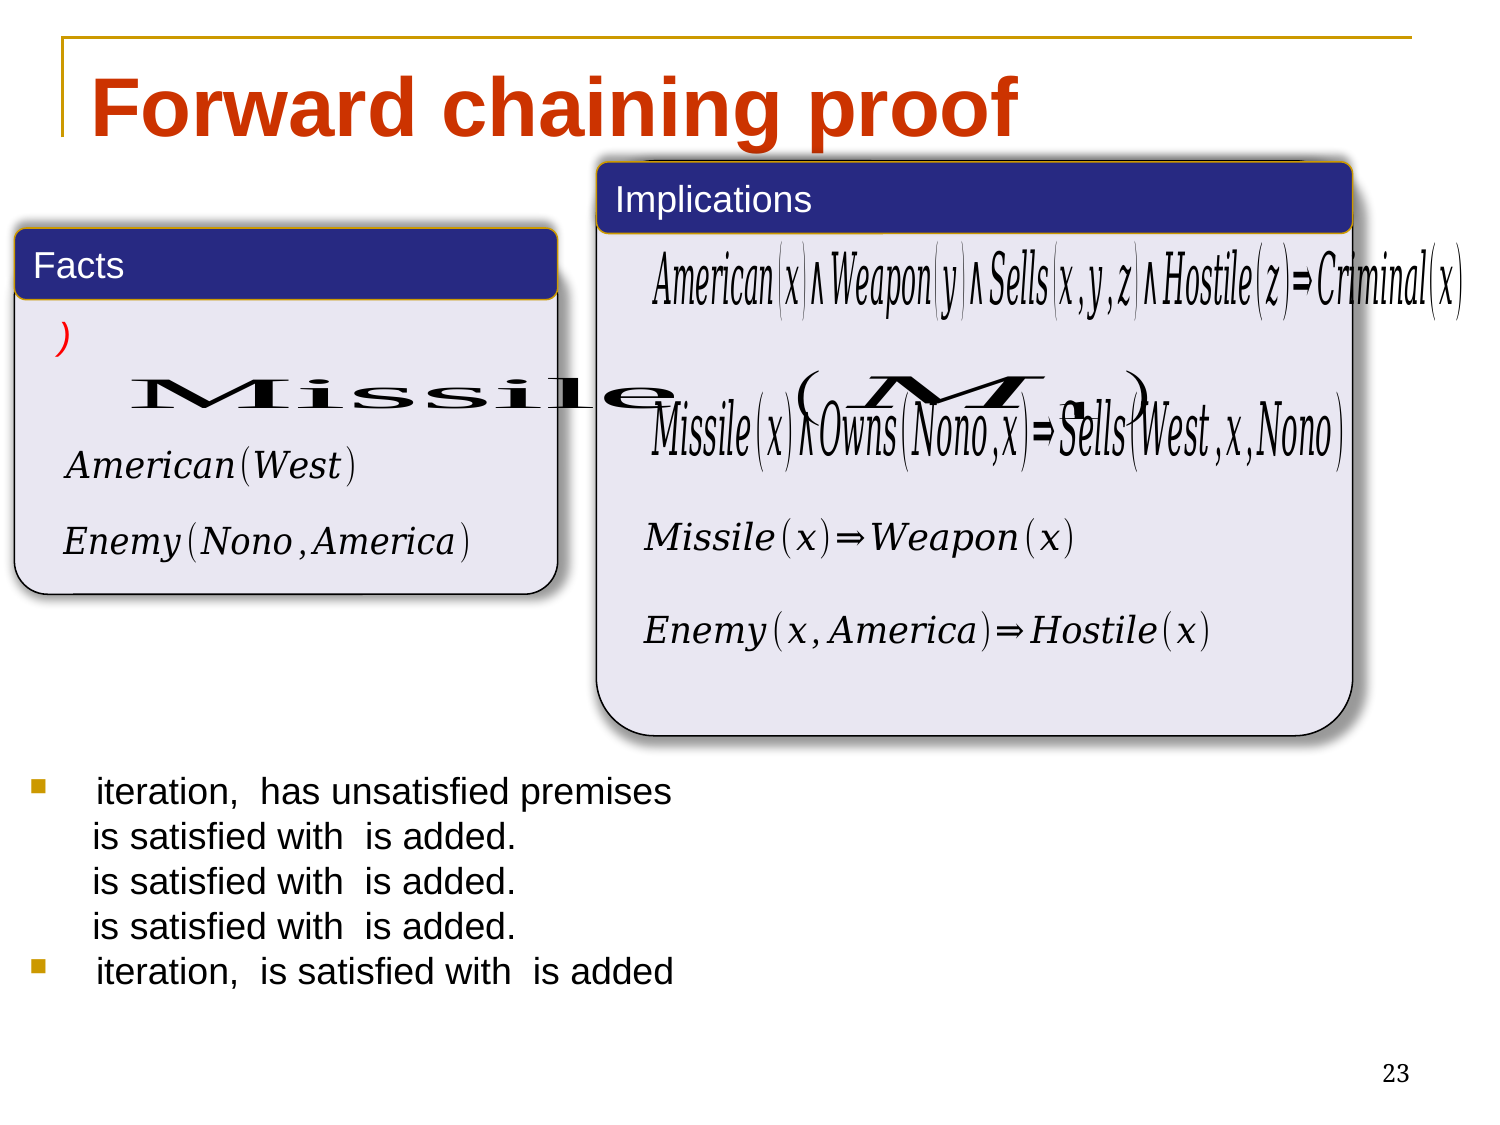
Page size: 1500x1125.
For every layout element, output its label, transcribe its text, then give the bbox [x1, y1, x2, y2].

text_box [596, 233, 1353, 736]
text_box [14, 294, 558, 595]
text_box Facts [14, 228, 558, 300]
text_box Implications [596, 161, 1353, 234]
title Forward chaining proof [74, 45, 1426, 233]
slide_number 23 [1074, 1023, 1426, 1100]
